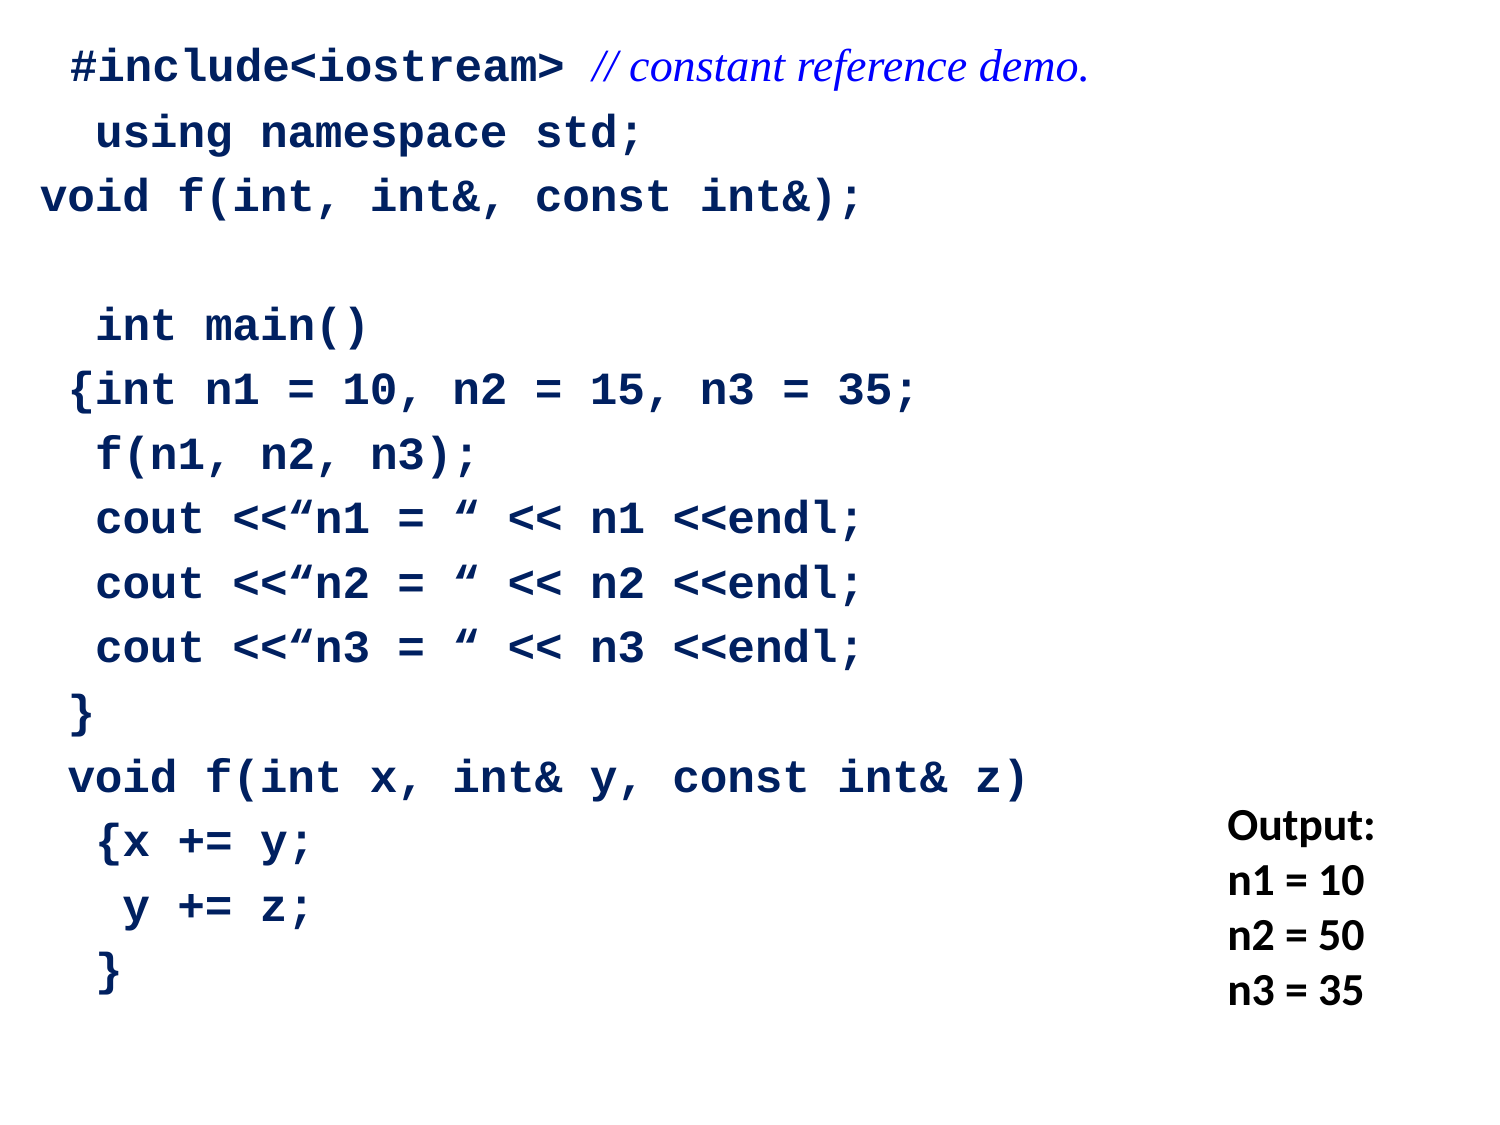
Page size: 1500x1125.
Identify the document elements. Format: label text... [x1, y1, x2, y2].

text_box Output: n1 = 10 n2 = 50 n3 = 35 [1212, 787, 1400, 1078]
list #include<iostream> // constant reference demo. using namespace std; void f(int, int&, const int&); int main() {int n1 = 10, n2 = 15, n3 = 35; f(n1, n2, n3); cout <<“n1 = “ << n1 <<endl; cout <<“n2 = “ << n2 <<endl; cout <<“n3 = “ << n3 <<endl; } void f(int x, int& y, const int& z) {x += y; y += z; } [24, 24, 1475, 1088]
